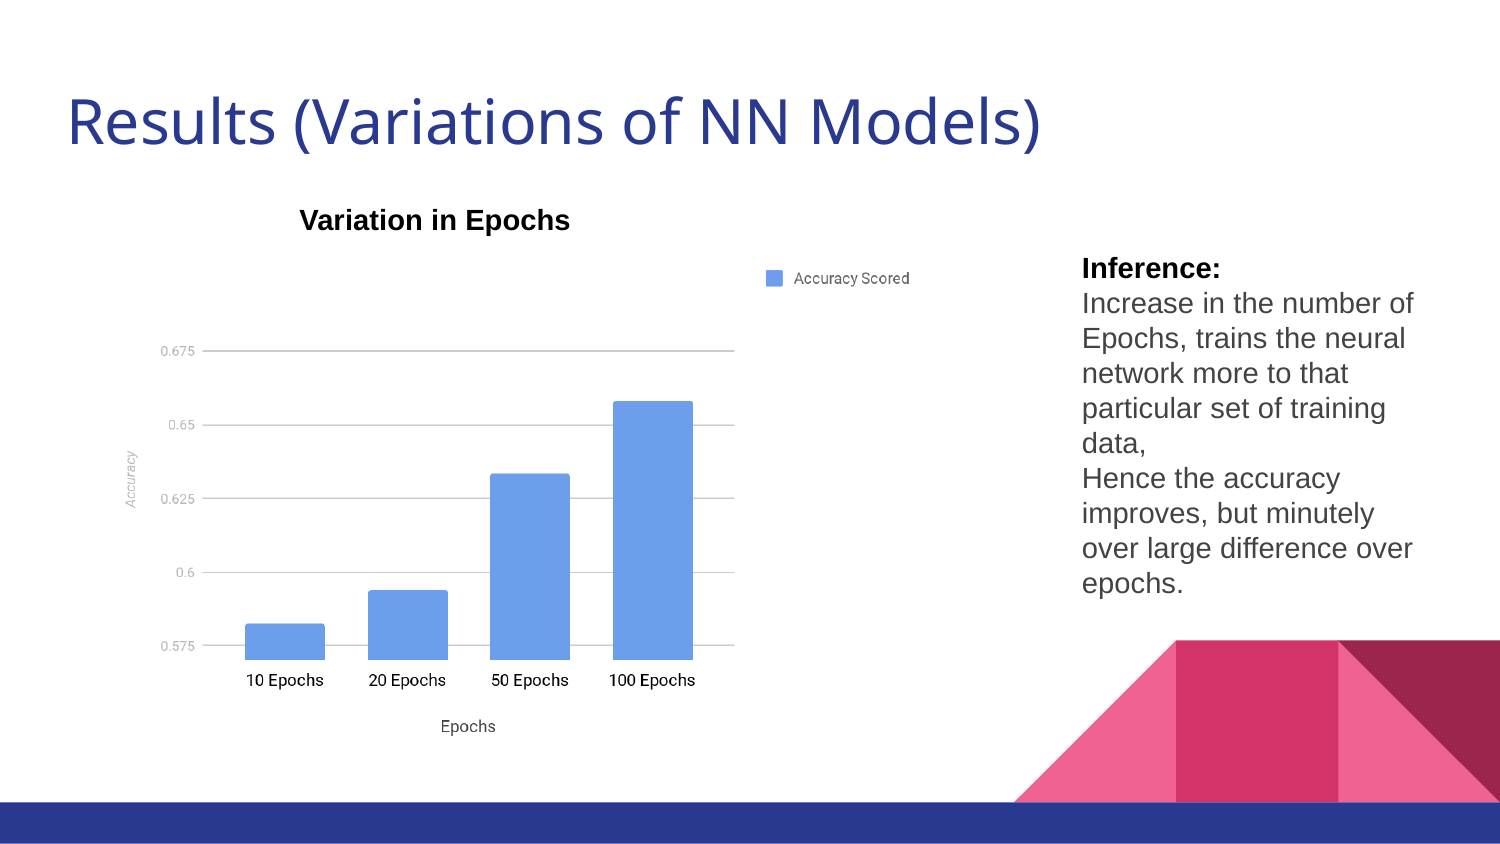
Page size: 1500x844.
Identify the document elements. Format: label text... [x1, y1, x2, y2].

picture [114, 251, 955, 772]
text_box Inference: Increase in the number of Epochs, trains the neural network more to that particular set of training data, Hence the accuracy improves, but minutely over large difference over epochs. [1066, 234, 1435, 610]
title Results (Variations of NN Models) [51, 67, 1449, 167]
text_box Variation in Epochs [284, 185, 669, 250]
